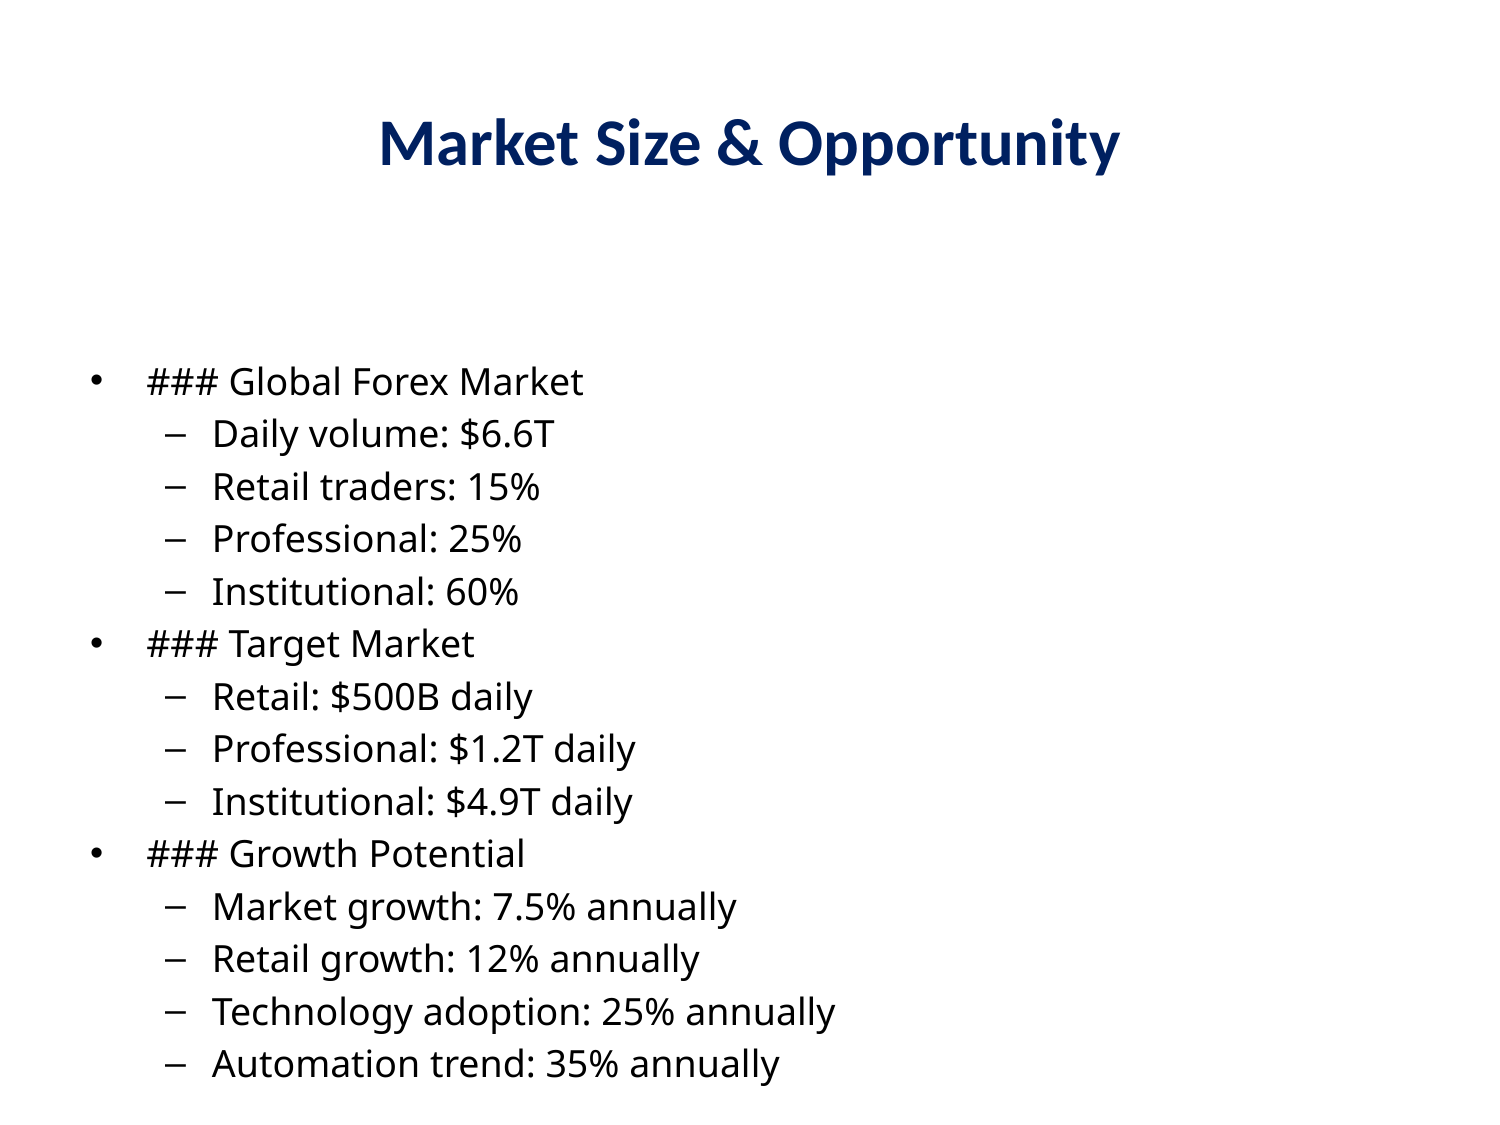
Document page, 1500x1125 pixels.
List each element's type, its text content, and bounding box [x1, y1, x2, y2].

list ### Global Forex Market Daily volume: $6.6T Retail traders: 15% Professional: 25% Institutional: 60% ### Target Market Retail: $500B daily Professional: $1.2T daily Institutional: $4.9T daily ### Growth Potential Market growth: 7.5% annually Retail growth: 12% annually Technology adoption: 25% annually Automation trend: 35% annually [75, 262, 1425, 1005]
title Market Size & Opportunity [75, 45, 1425, 233]
